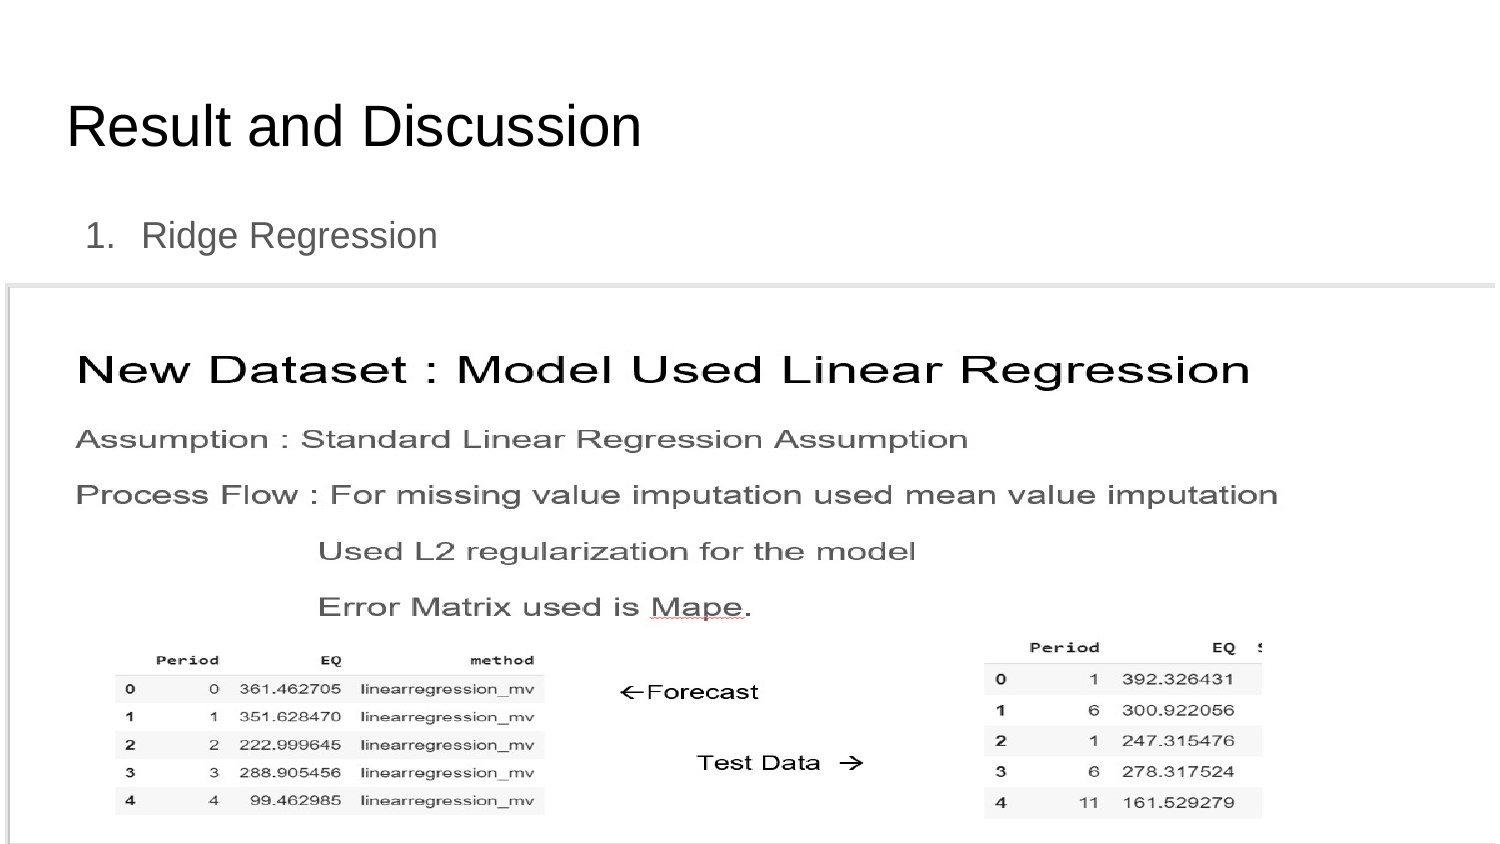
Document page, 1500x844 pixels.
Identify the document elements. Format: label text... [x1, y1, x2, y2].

title Result and Discussion [51, 72, 1449, 167]
picture [5, 283, 1495, 844]
list Ridge Regression [51, 189, 1449, 281]
